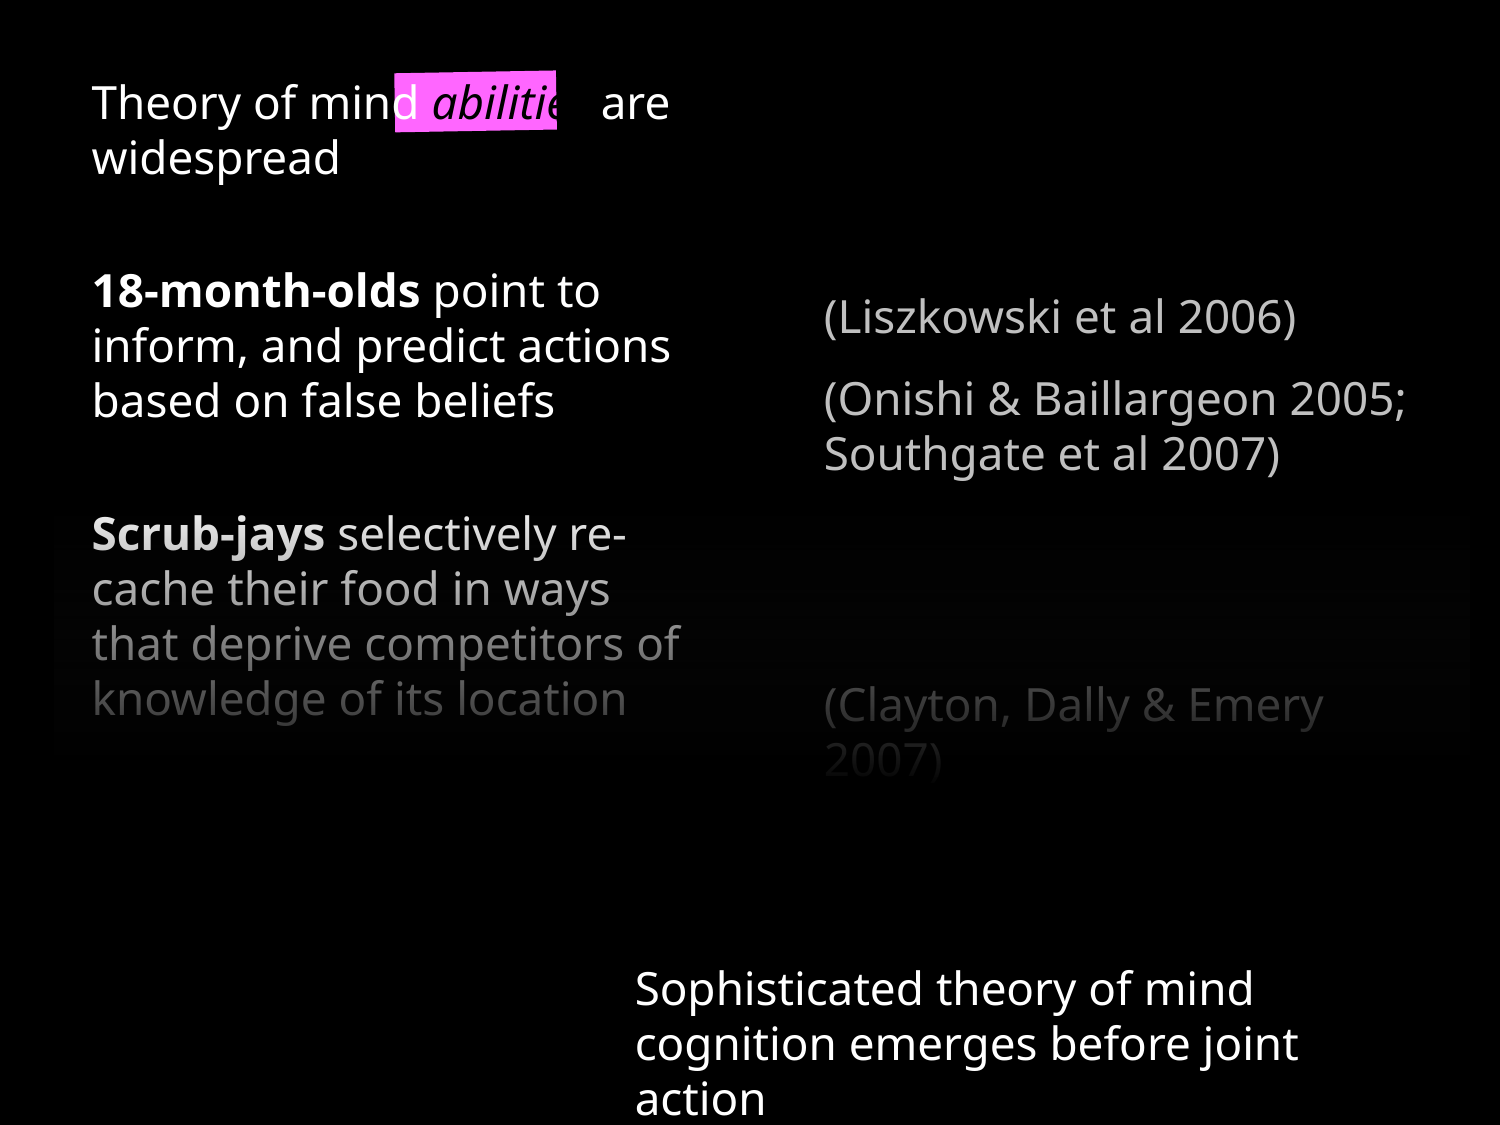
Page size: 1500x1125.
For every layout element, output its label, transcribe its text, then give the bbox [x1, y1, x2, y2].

text_box first objection [100, 731, 1400, 1125]
text_box Sophisticated theory of mind cognition emerges before joint action [620, 952, 1447, 1125]
text_box Theory of mind abilities are widespread 18-month-olds point to inform, and predict actions based on false beliefs Scrub-jays selectively re-cache their food in ways that deprive competitors of knowledge of its location Chimpanzees conceal their approach from a competitor’s view, and act in ways that are optimal given what another has seen [76, 66, 703, 491]
text_box [53, 491, 1471, 1125]
text_box (Onishi & Baillargeon 2005; Southgate et al 2007) [809, 362, 1436, 488]
text_box (Liszkowski et al 2006) [809, 279, 1436, 350]
